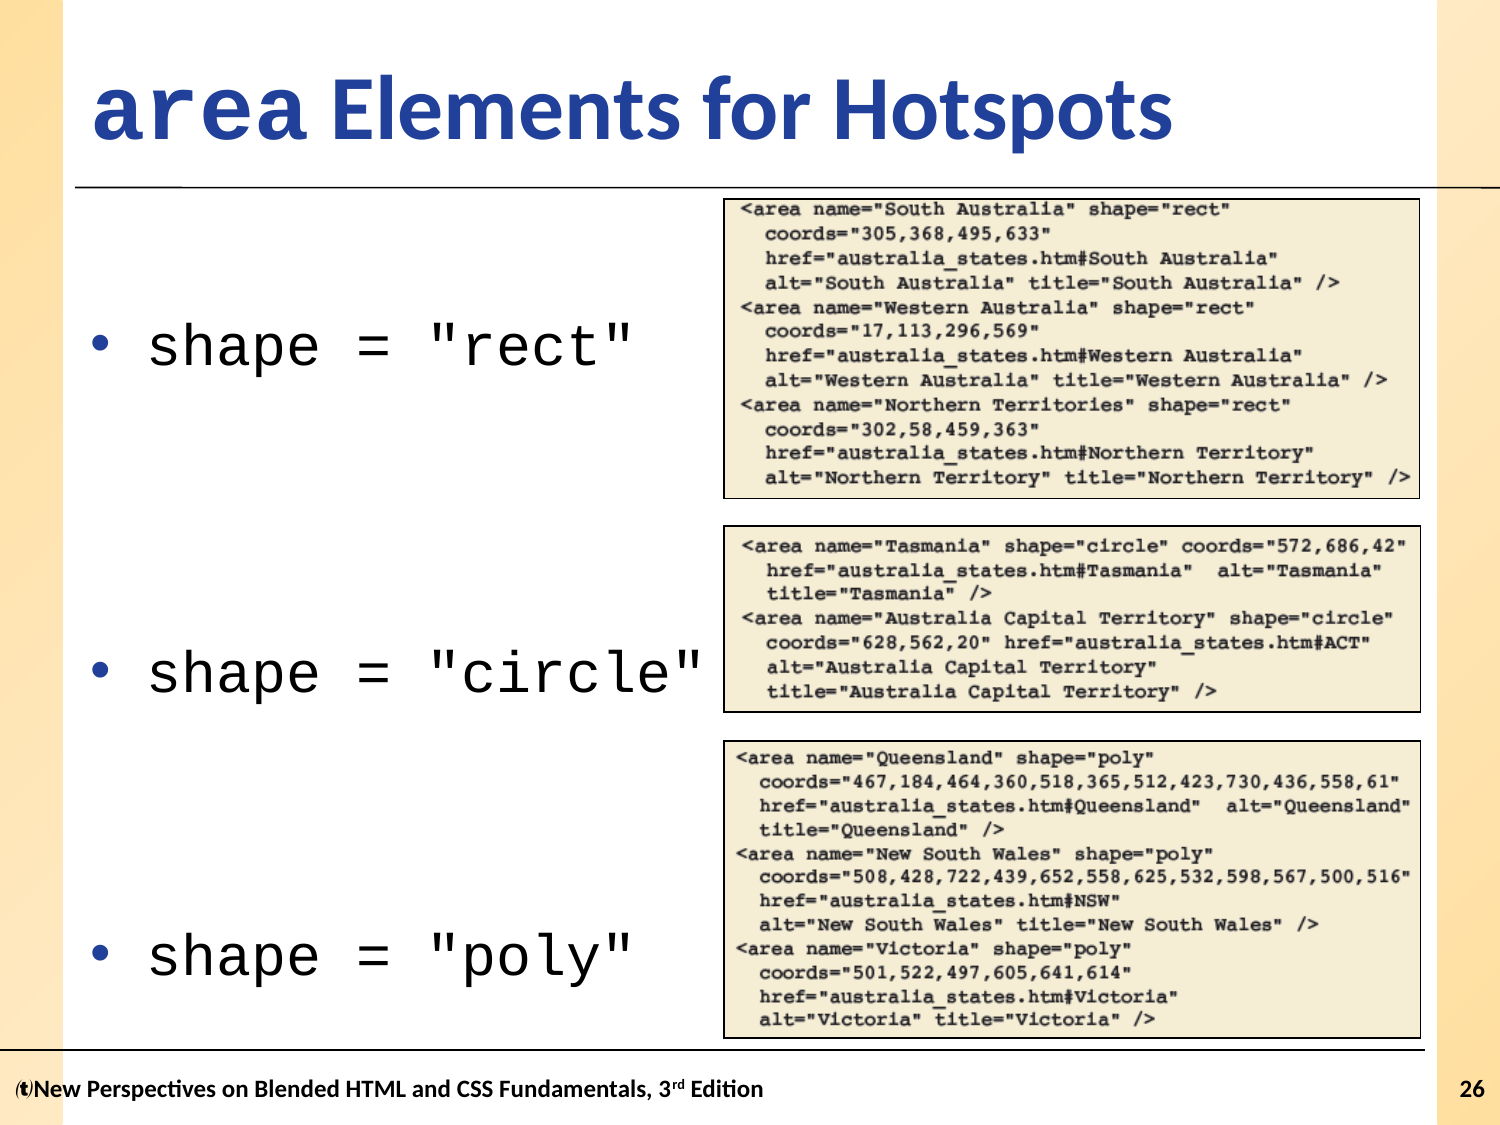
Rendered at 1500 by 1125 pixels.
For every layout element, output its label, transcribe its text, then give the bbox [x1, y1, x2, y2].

footer New Perspectives on Blended HTML and CSS Fundamentals, 3rd Edition [0, 1050, 1350, 1125]
picture [724, 741, 1420, 1038]
title area Elements for Hotspots [74, 24, 1438, 181]
slide_number 26 [1412, 1050, 1500, 1125]
picture [724, 526, 1420, 712]
picture [724, 199, 1419, 498]
list shape = "rect" shape = "circle" shape = "poly" [74, 199, 751, 1006]
